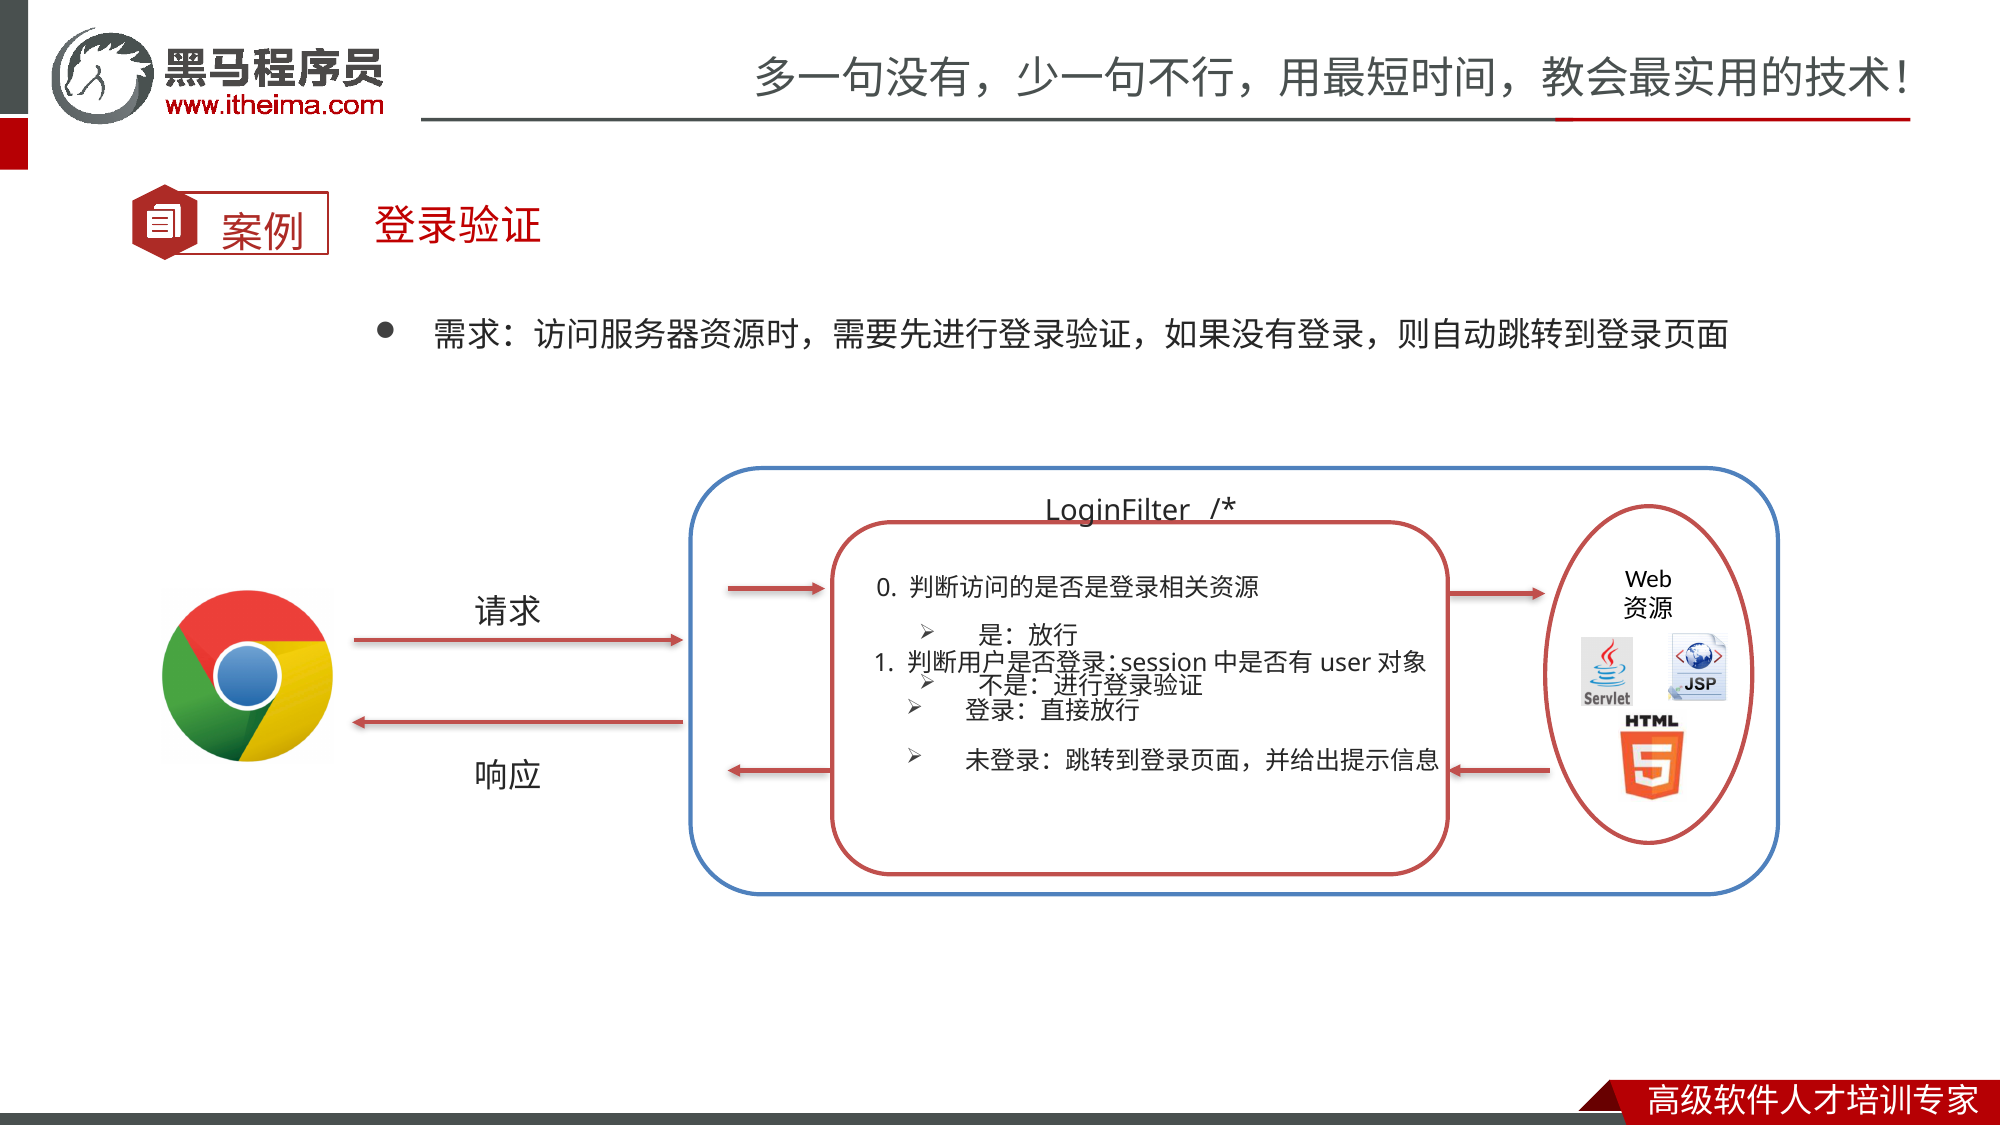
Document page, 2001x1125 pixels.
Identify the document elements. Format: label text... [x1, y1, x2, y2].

list 登录验证 [360, 181, 1872, 266]
text_box 是：放行 不是：进行登录验证 [904, 597, 1265, 701]
picture [50, 26, 384, 125]
picture [1581, 637, 1633, 706]
text_box Web 资源 [1543, 504, 1755, 845]
picture [161, 588, 335, 765]
text_box 请求 [460, 562, 565, 636]
text_box session中是否有user对象 [1105, 623, 1451, 691]
text_box 响应 [460, 731, 565, 800]
picture [1668, 632, 1729, 701]
text_box [830, 520, 1450, 877]
text_box /* [1195, 465, 1265, 533]
text_box 1. 判断用户是否登录： [858, 623, 904, 691]
text_box 登录：直接放行 未登录：跳转到登录页面，并给出提示信息 [891, 671, 1483, 777]
text_box LoginFilter [1030, 466, 1227, 534]
text_box 需求：访问服务器资源时，需要先进行登录验证，如果没有登录，则自动跳转到登录页面 [360, 286, 1907, 372]
text_box [688, 465, 1781, 897]
picture [1618, 709, 1687, 802]
picture [147, 204, 181, 238]
text_box 0. 判断访问的是否是登录相关资源 [861, 549, 1454, 616]
